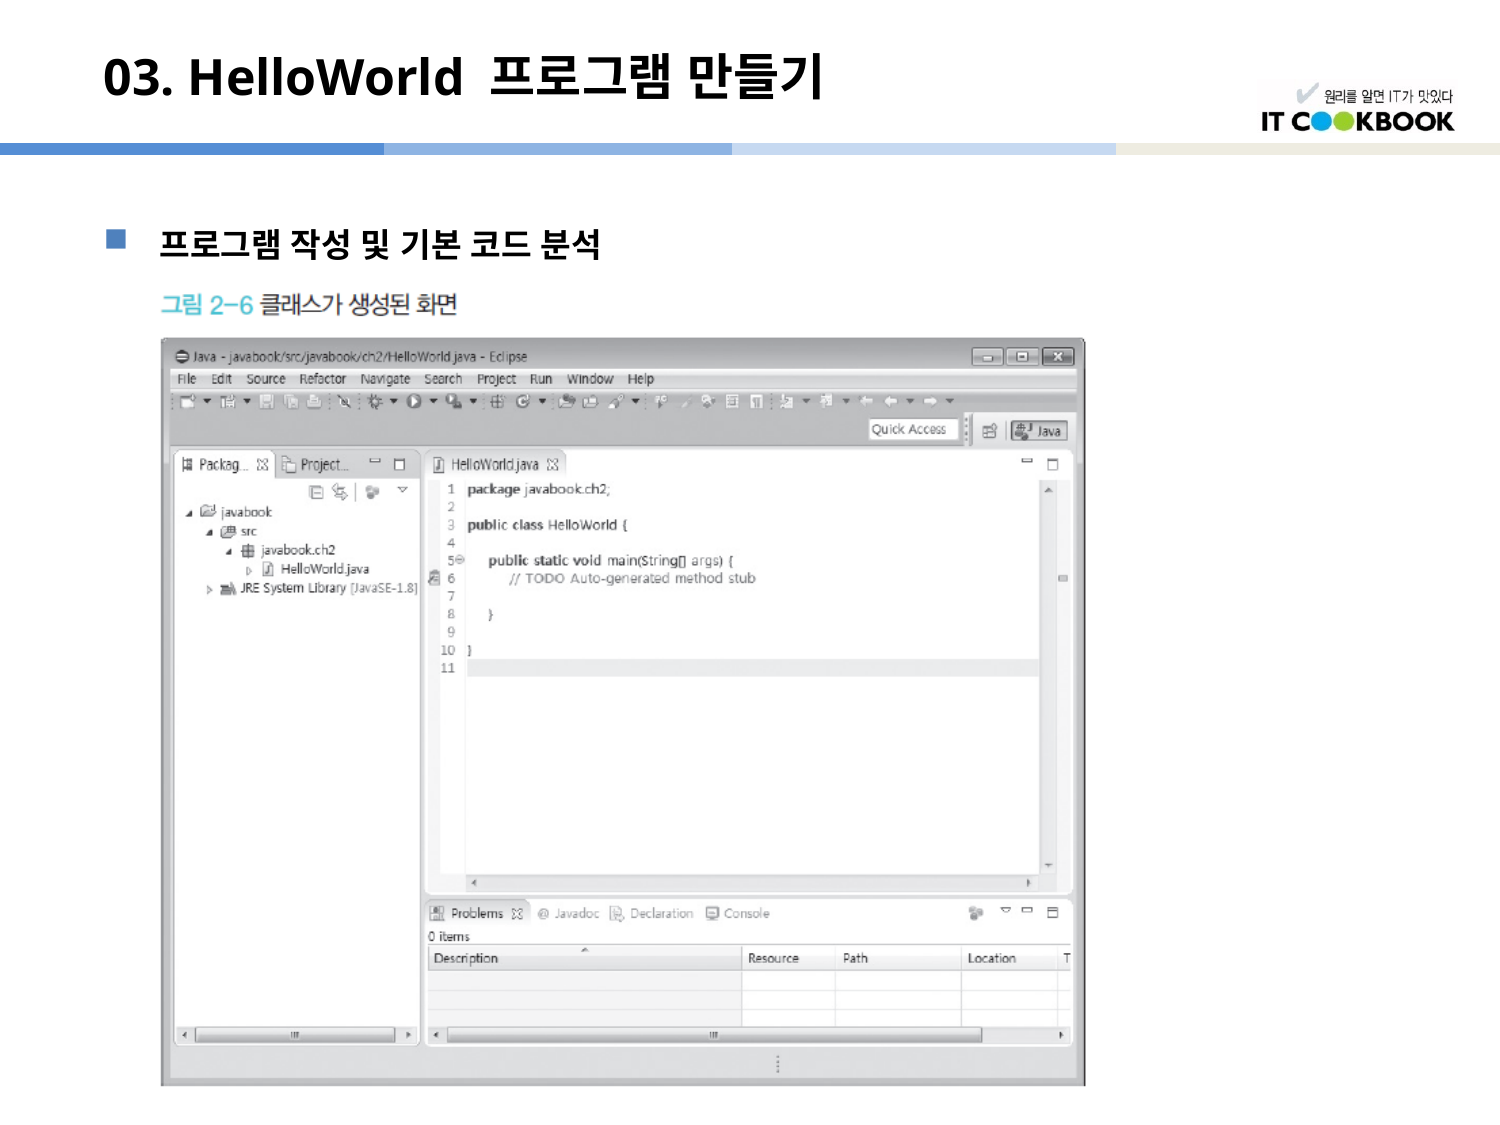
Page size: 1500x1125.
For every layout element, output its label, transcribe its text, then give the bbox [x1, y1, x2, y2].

picture [1257, 79, 1458, 133]
title 03. HelloWorld 프로그램 만들기 [88, 30, 1211, 121]
picture [157, 289, 1091, 1089]
list 프로그램 작성 및 기본 코드 분석 [88, 196, 1448, 291]
